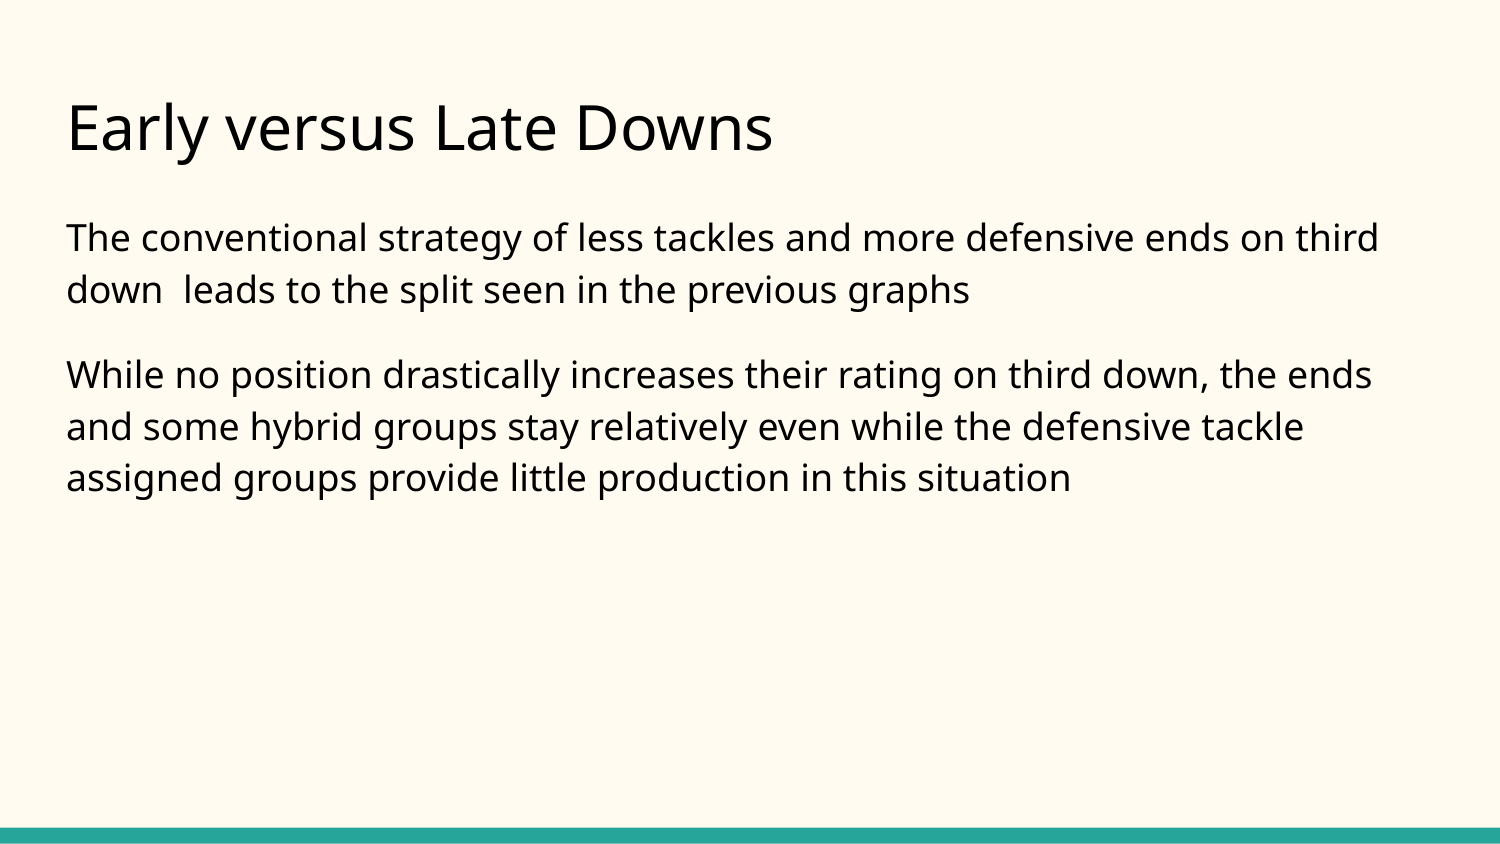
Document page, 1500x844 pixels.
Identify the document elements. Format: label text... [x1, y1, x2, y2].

title Early versus Late Downs [51, 72, 1449, 174]
list The conventional strategy of less tackles and more defensive ends on third down leads to the split seen in the previous graphs While no position drastically increases their rating on third down, the ends and some hybrid groups stay relatively even while the defensive tackle assigned groups provide little production in this situation [51, 192, 1449, 750]
